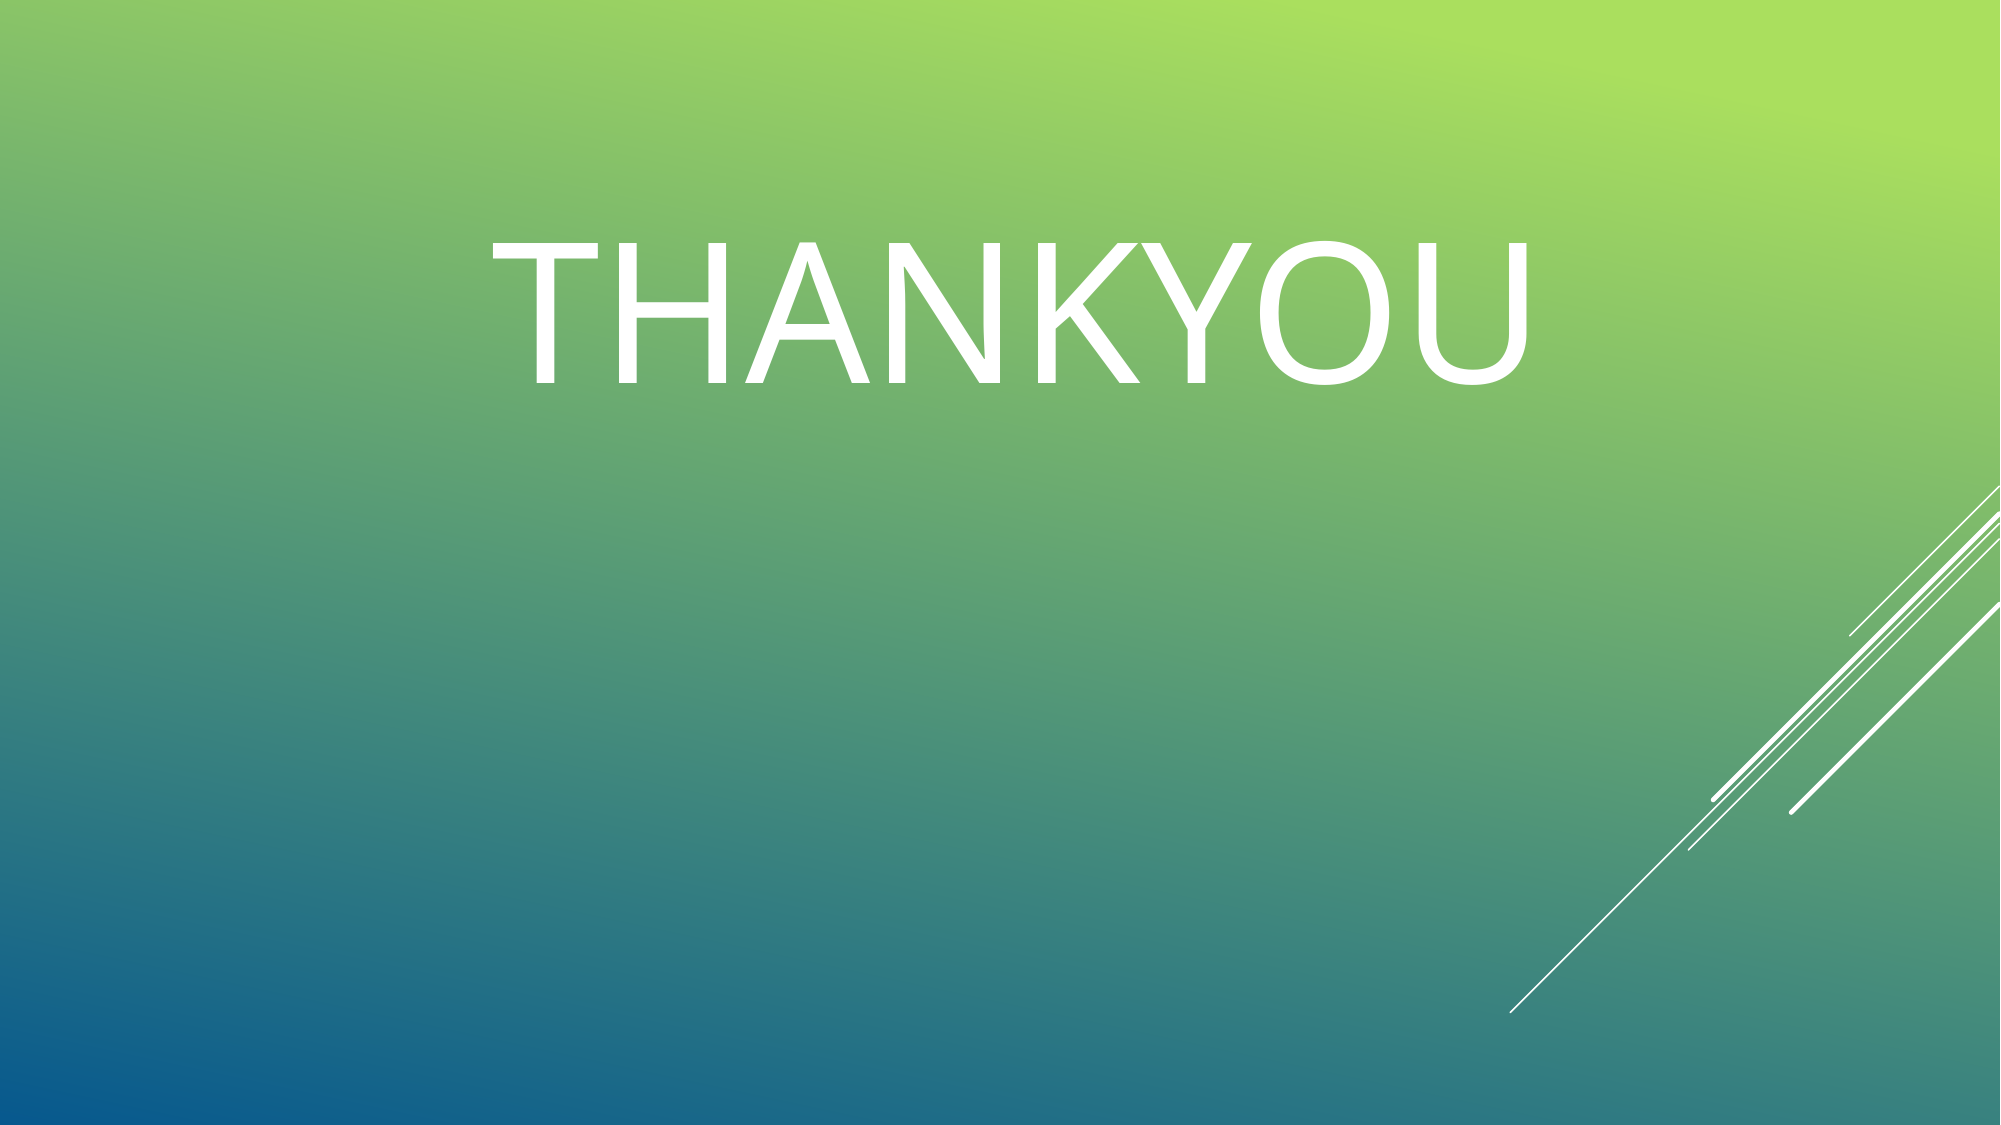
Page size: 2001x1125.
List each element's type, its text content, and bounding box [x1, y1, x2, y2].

title Thankyou [476, 171, 1563, 607]
